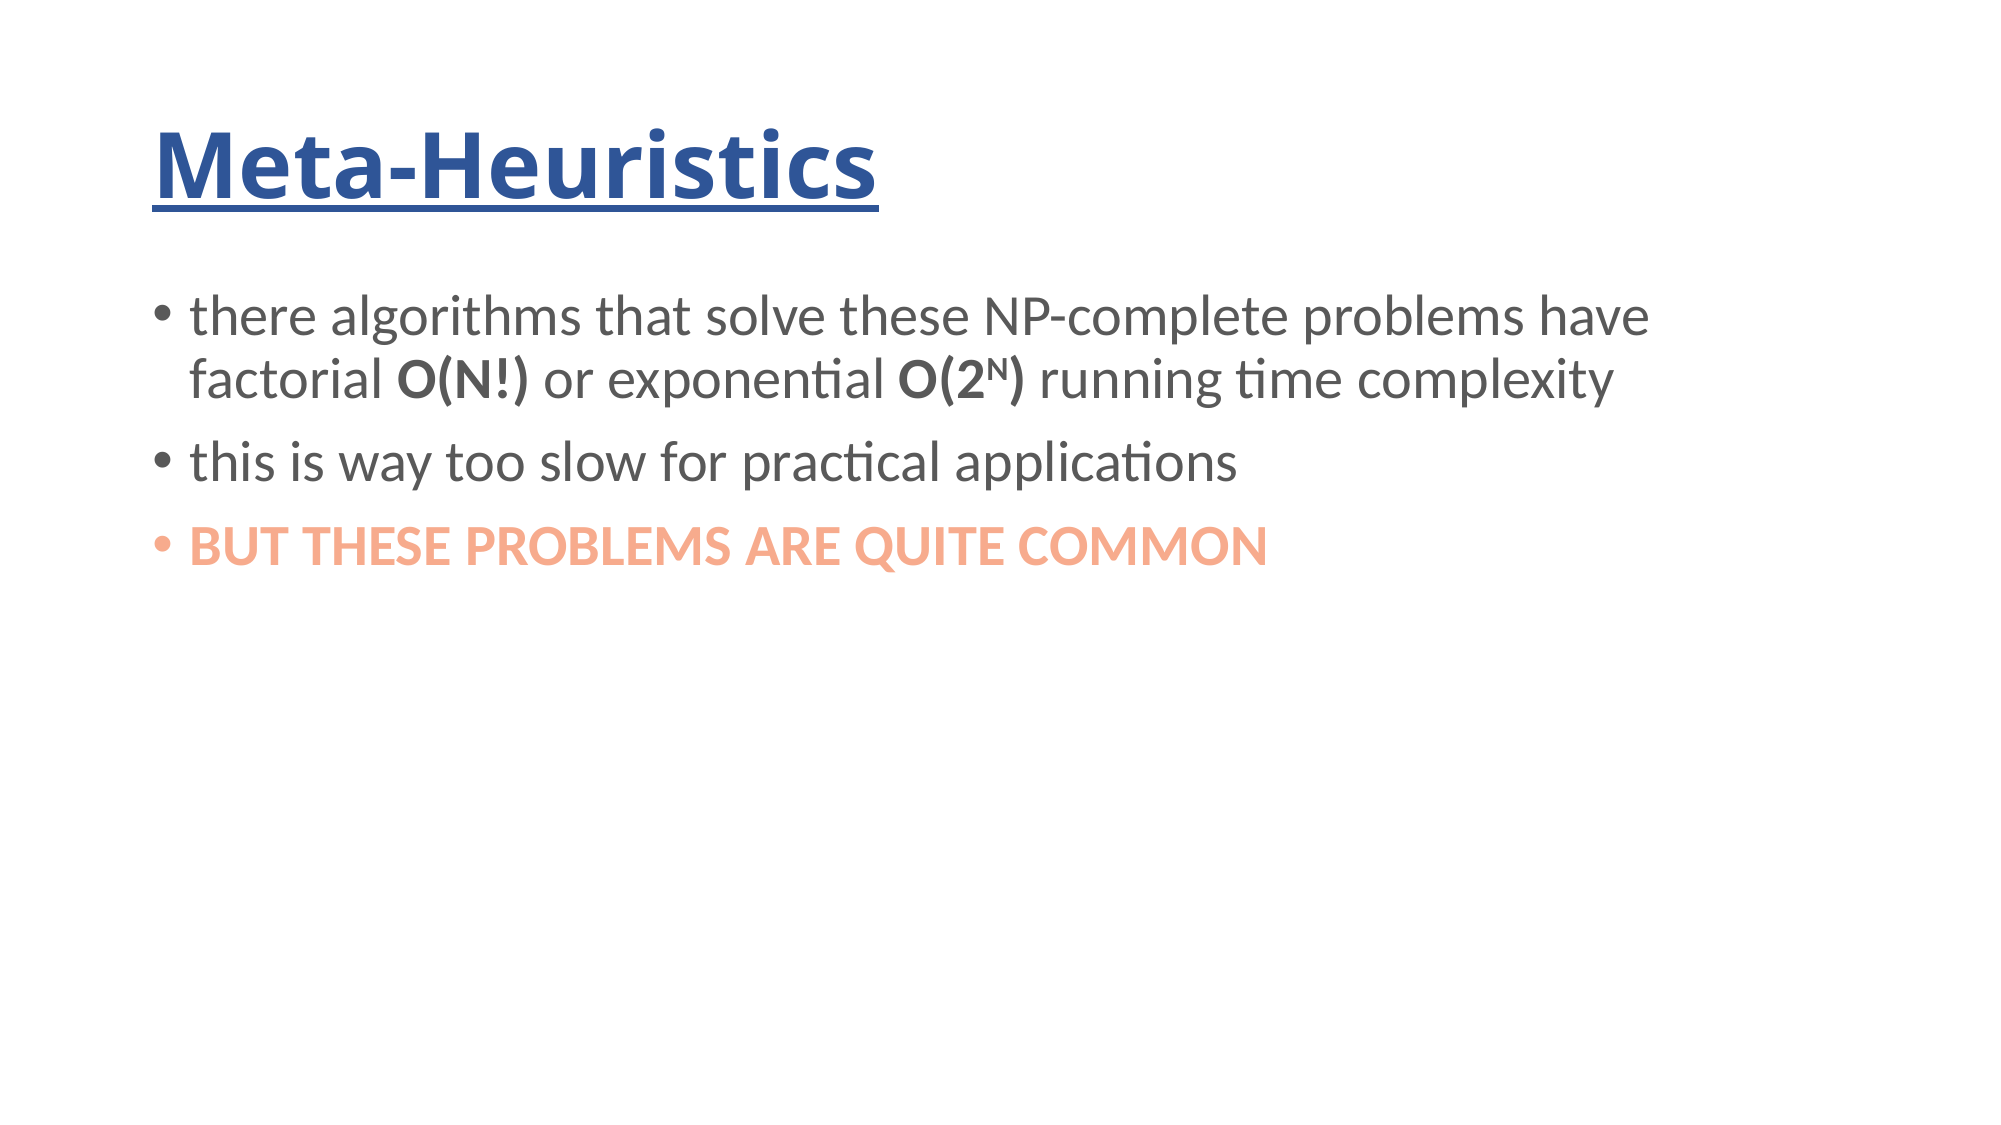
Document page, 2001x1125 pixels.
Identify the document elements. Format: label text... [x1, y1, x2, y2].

title Meta-Heuristics [137, 59, 1863, 277]
list there algorithms that solve these NP-complete problems have factorial O(N!) or exponential O(2N) running time complexity this is way too slow for practical applications BUT THESE PROBLEMS ARE QUITE COMMON [137, 277, 1863, 1066]
